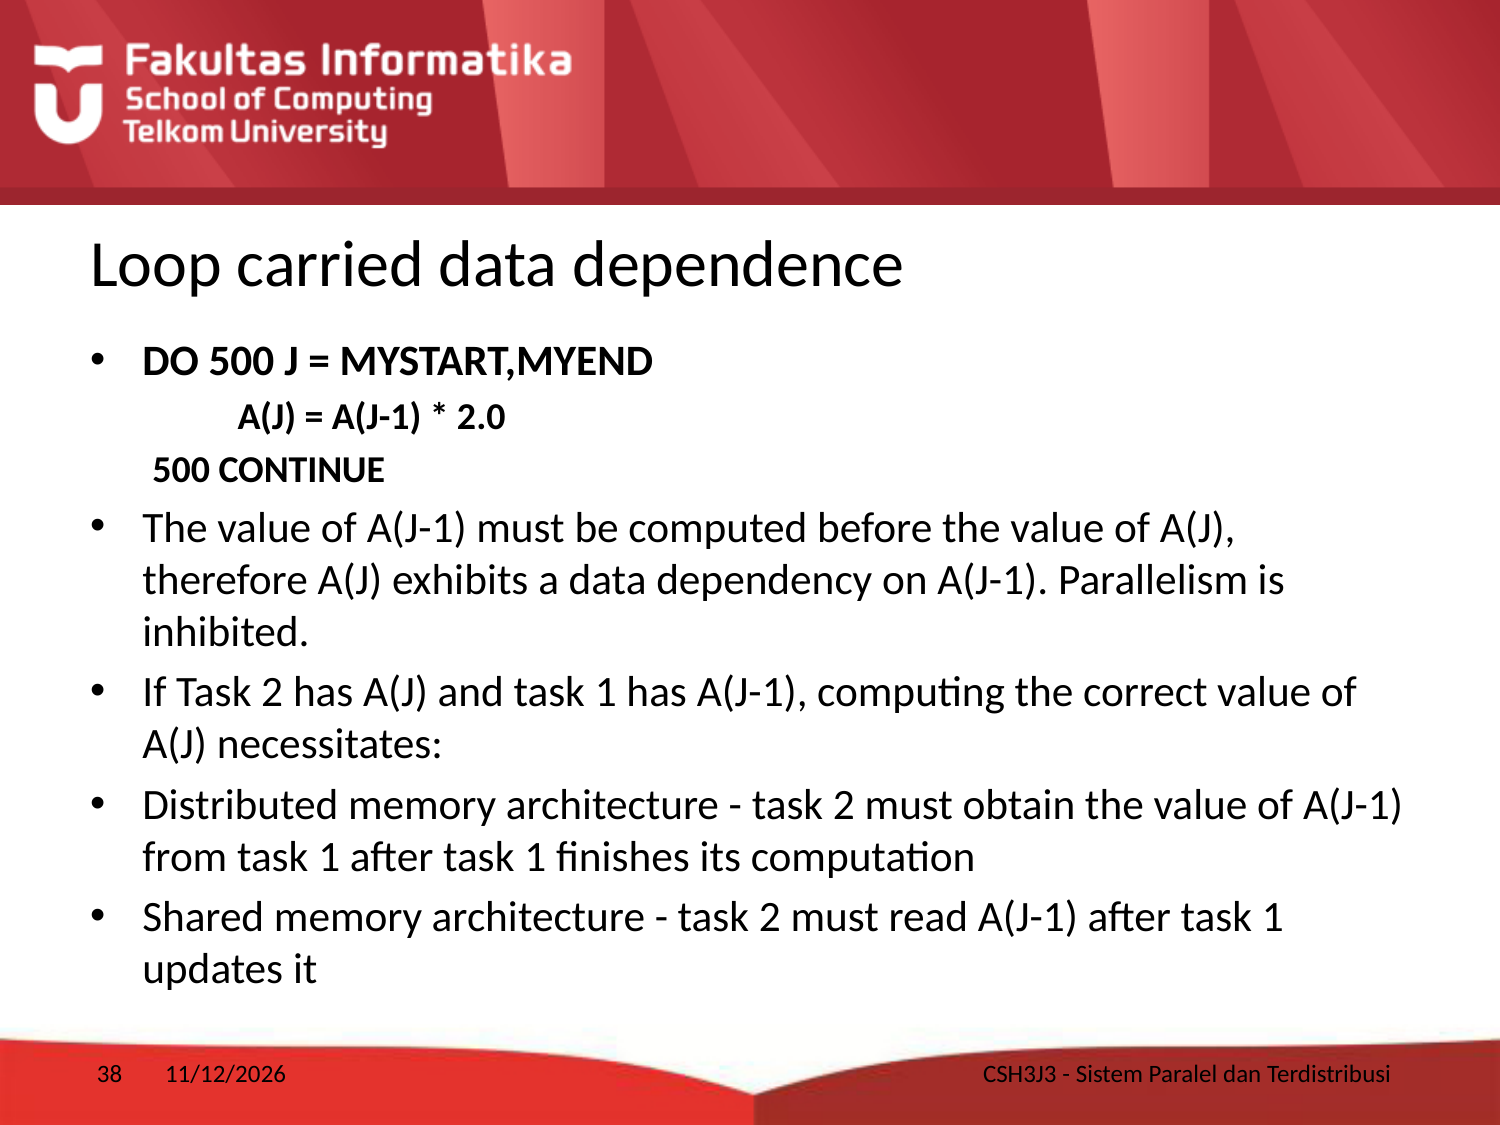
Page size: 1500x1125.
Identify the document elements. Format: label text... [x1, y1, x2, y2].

title Loop carried data dependence [75, 212, 1425, 308]
picture [0, 1024, 1500, 1125]
footer CSH3J3 - Sistem Paralel dan Terdistribusi [950, 1042, 1425, 1103]
list DO 500 J = MYSTART,MYEND A(J) = A(J-1) * 2.0 500 CONTINUE The value of A(J-1) must be computed before the value of A(J), therefore A(J) exhibits a data dependency on A(J-1). Parallelism is inhibited. If Task 2 has A(J) and task 1 has A(J-1), computing the correct value of A(J) necessitates: Distributed memory architecture - task 2 must obtain the value of A(J-1) from task 1 after task 1 finishes its computation Shared memory architecture - task 2 must read A(J-1) after task 1 updates it [75, 324, 1425, 1005]
picture [0, 0, 1500, 205]
slide_number 38 [75, 1042, 138, 1103]
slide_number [150, 1042, 500, 1103]
